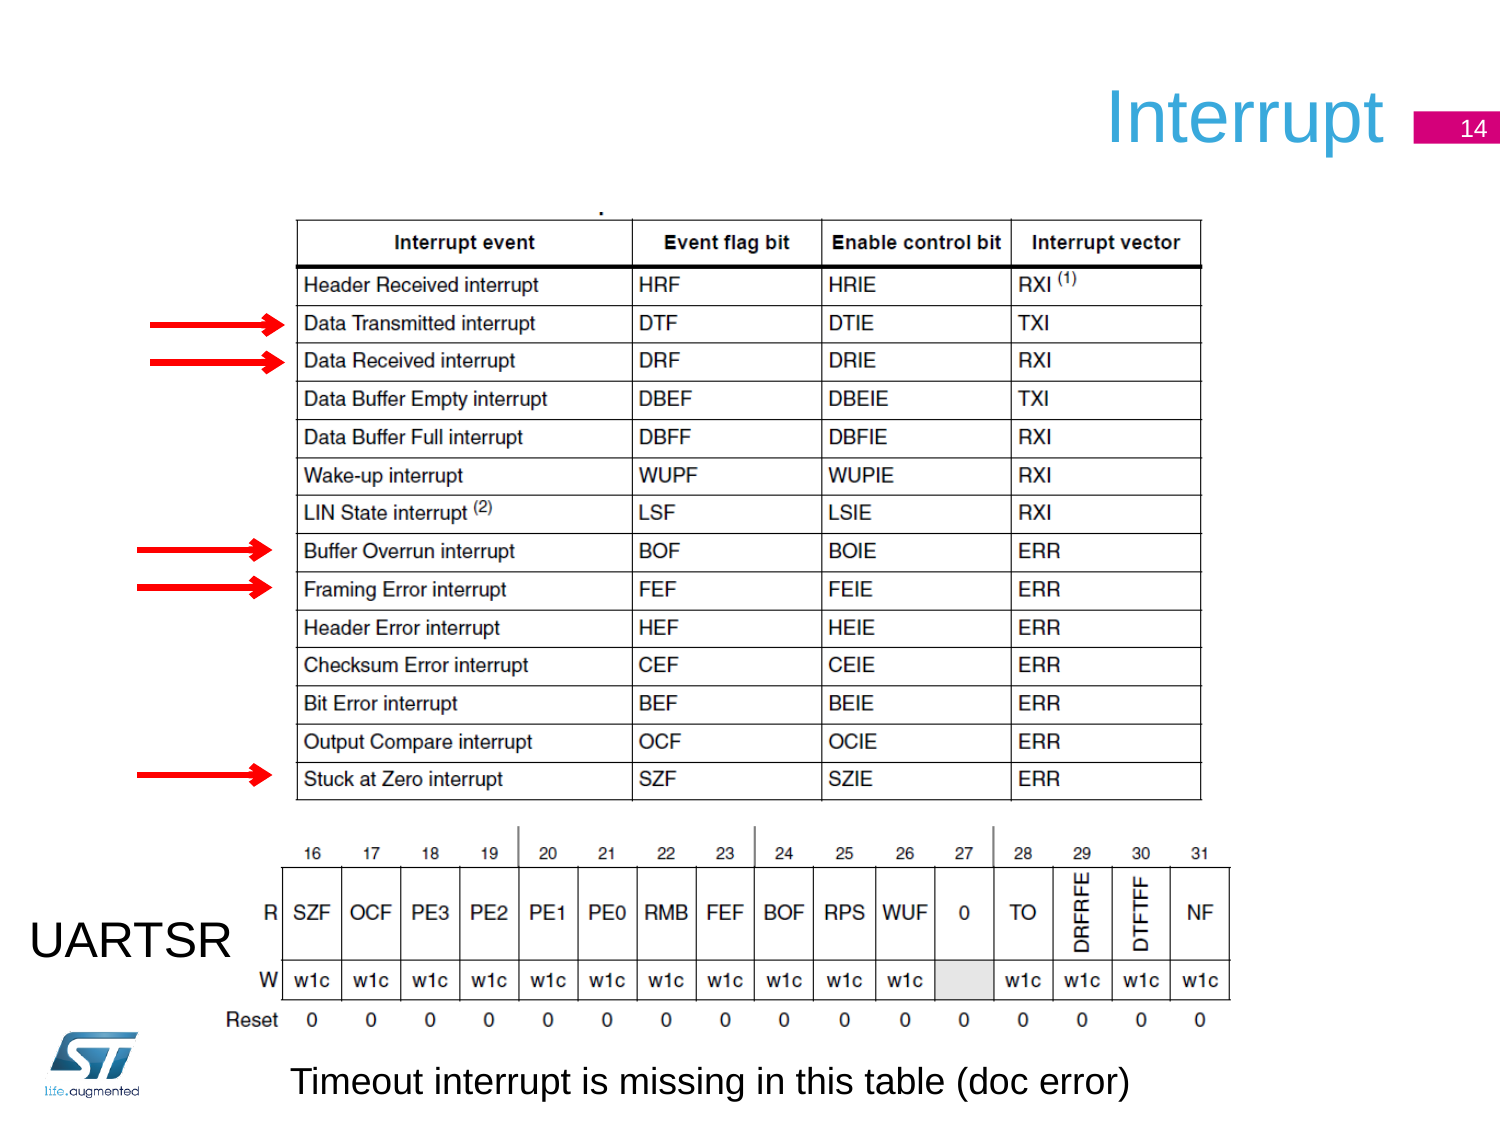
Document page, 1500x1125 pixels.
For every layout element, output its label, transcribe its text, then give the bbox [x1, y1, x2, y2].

picture [212, 824, 1244, 1039]
picture [37, 1022, 147, 1104]
text_box Timeout interrupt is missing in this table (doc error) [275, 1049, 1213, 1110]
slide_number 14 [1413, 111, 1500, 144]
title Interrupt [75, 19, 1400, 207]
picture [287, 212, 1210, 808]
text_box UARTSR [14, 899, 207, 975]
